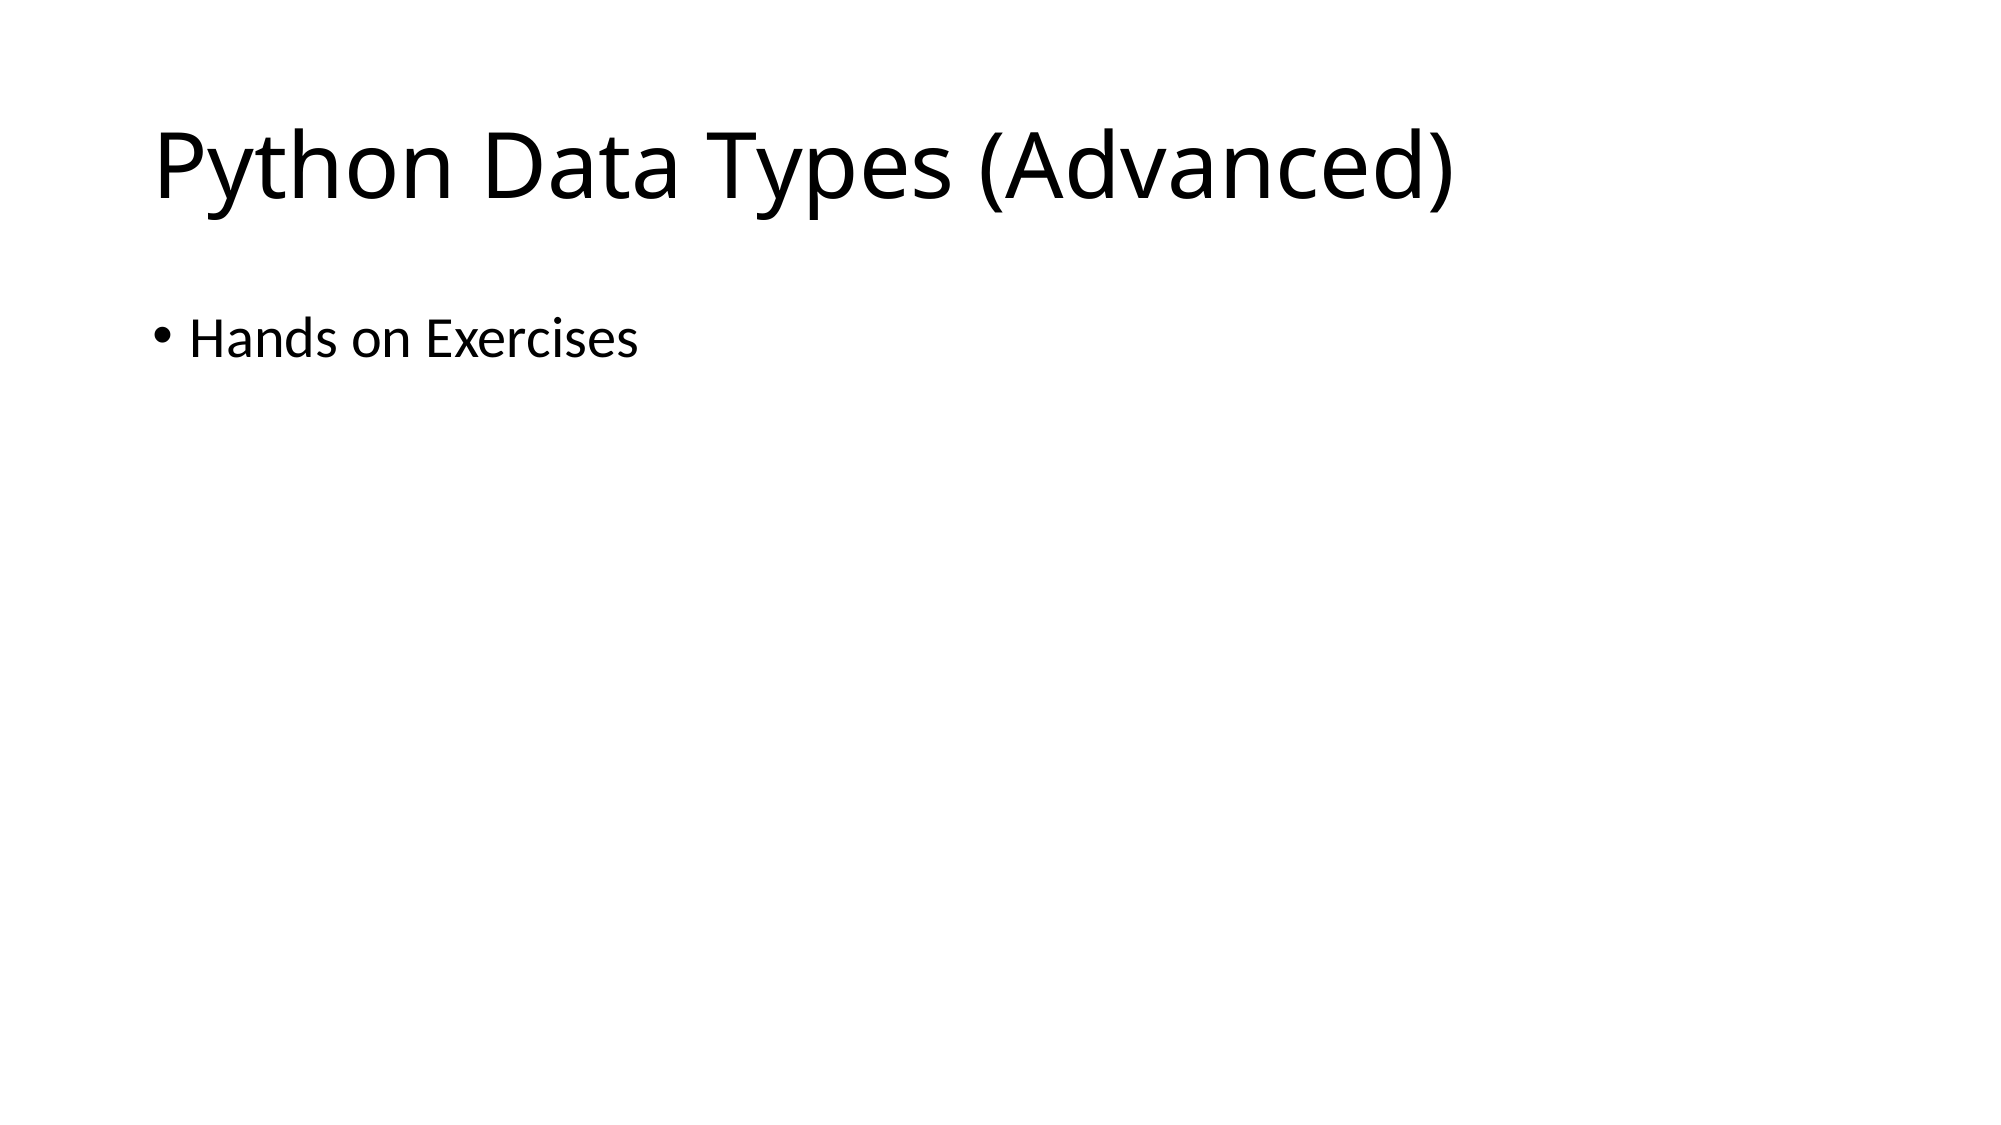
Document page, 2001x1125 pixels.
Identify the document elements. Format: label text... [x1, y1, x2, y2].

list Hands on Exercises [137, 299, 1863, 1014]
title Python Data Types (Advanced) [137, 59, 1863, 278]
